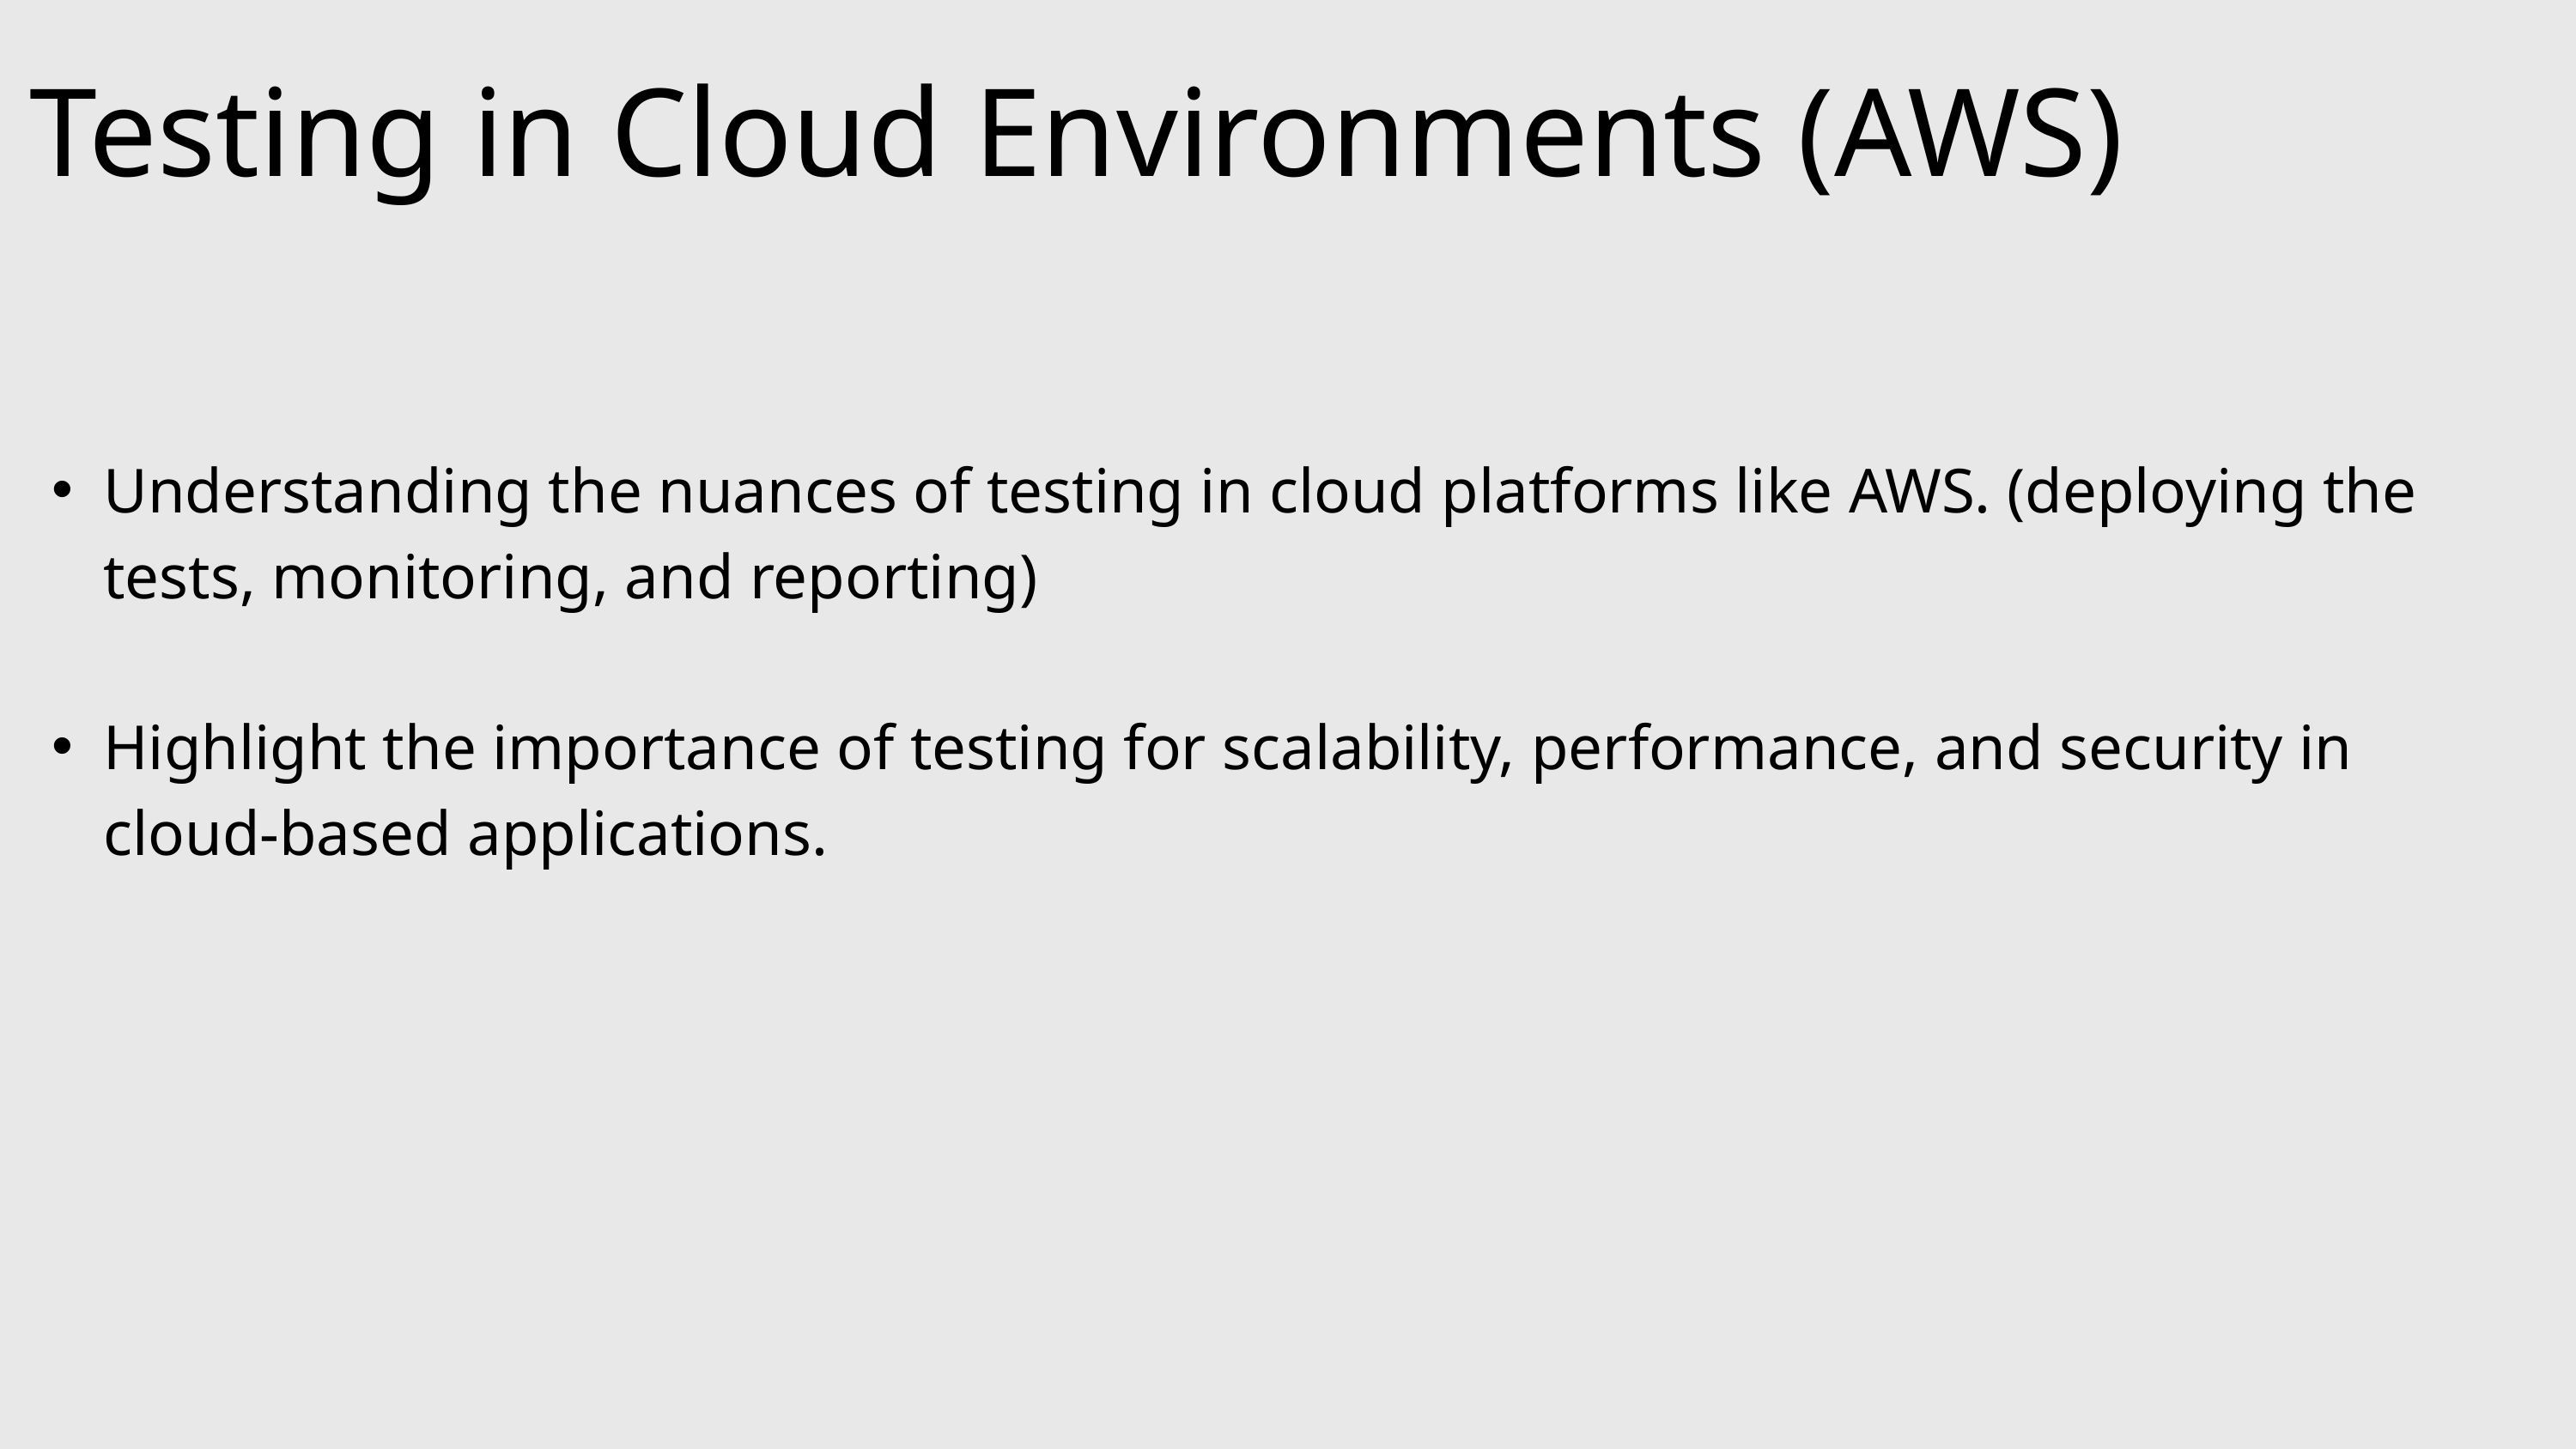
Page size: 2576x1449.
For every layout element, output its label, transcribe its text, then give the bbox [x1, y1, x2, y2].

text_box Testing in Cloud Environments (AWS) [29, 30, 2432, 201]
text_box Understanding the nuances of testing in cloud platforms like AWS. (deploying the tests, monitoring, and reporting) Highlight the importance of testing for scalability, performance, and security in cloud-based applications. [0, 439, 2508, 954]
